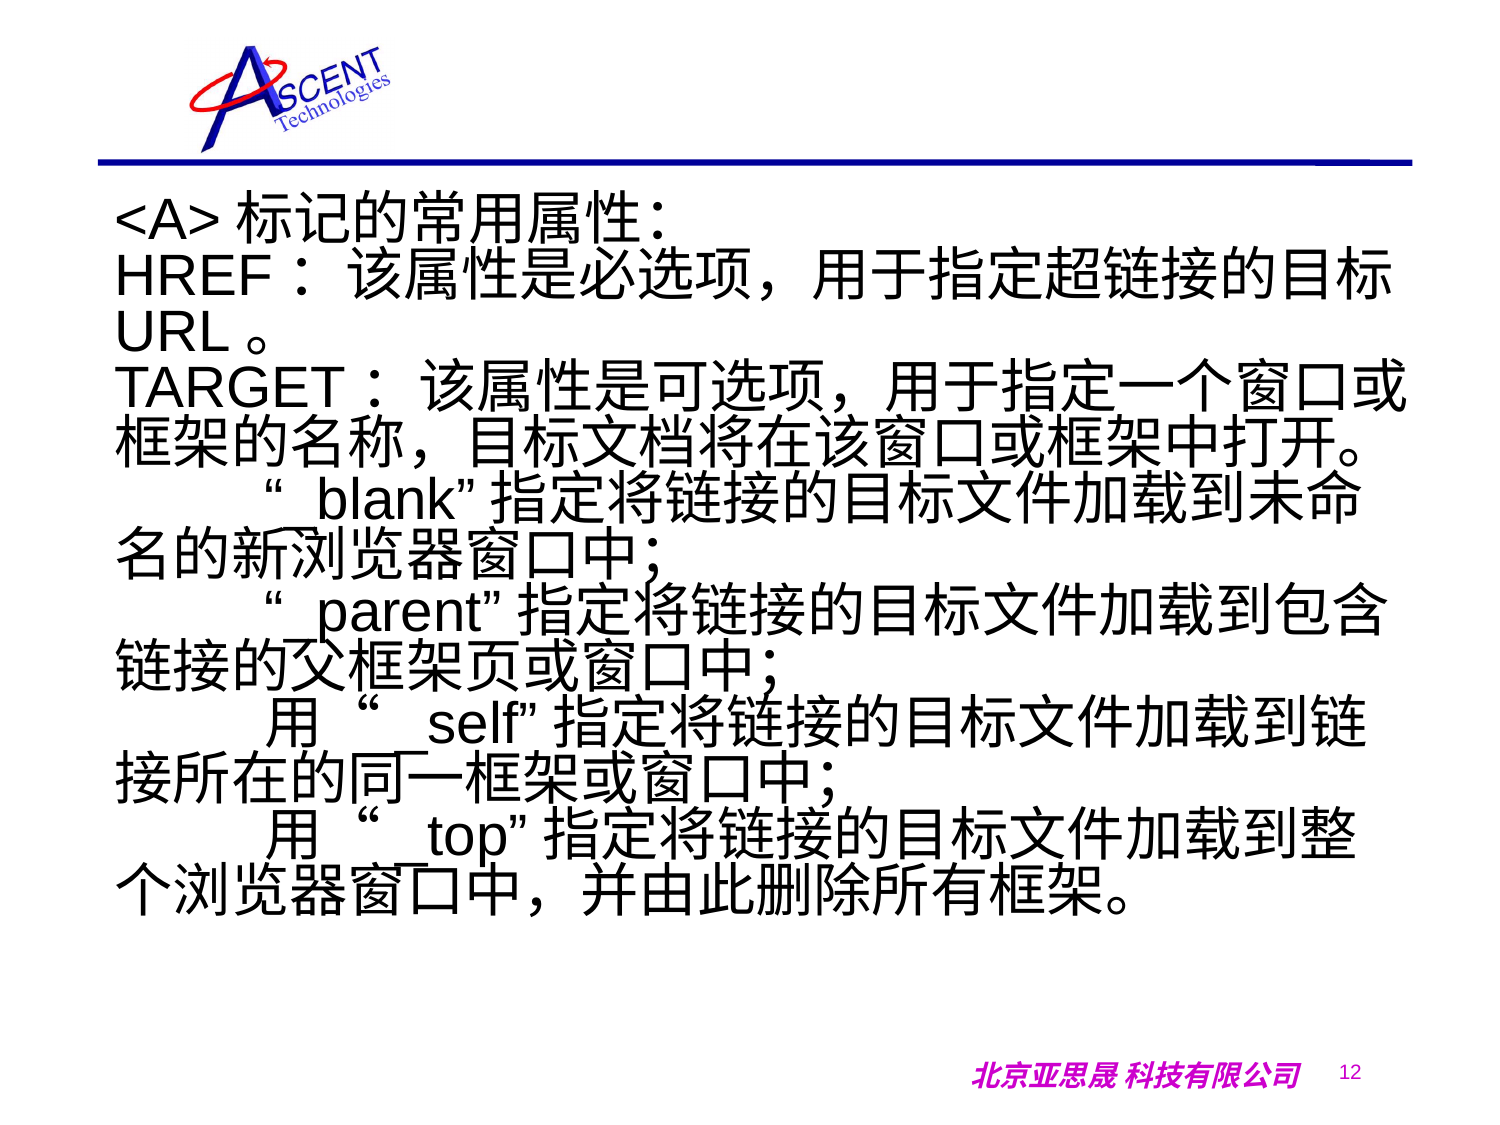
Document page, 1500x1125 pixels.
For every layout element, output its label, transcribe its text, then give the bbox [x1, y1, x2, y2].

text_box <A>标记的常用属性： HREF：该属性是必选项，用于指定超链接的目标URL。 TARGET：该属性是可选项，用于指定一个窗口或框架的名称，目标文档将在该窗口或框架中打开。 “_blank”指定将链接的目标文件加载到未命名的新浏览器窗口中； “_parent”指定将链接的目标文件加载到包含链接的父框架页或窗口中； 用“_self”指定将链接的目标文件加载到链接所在的同一框架或窗口中； 用“_top”指定将链接的目标文件加载到整个浏览器窗口中，并由此删除所有框架。 [99, 187, 1425, 930]
picture [184, 37, 395, 154]
